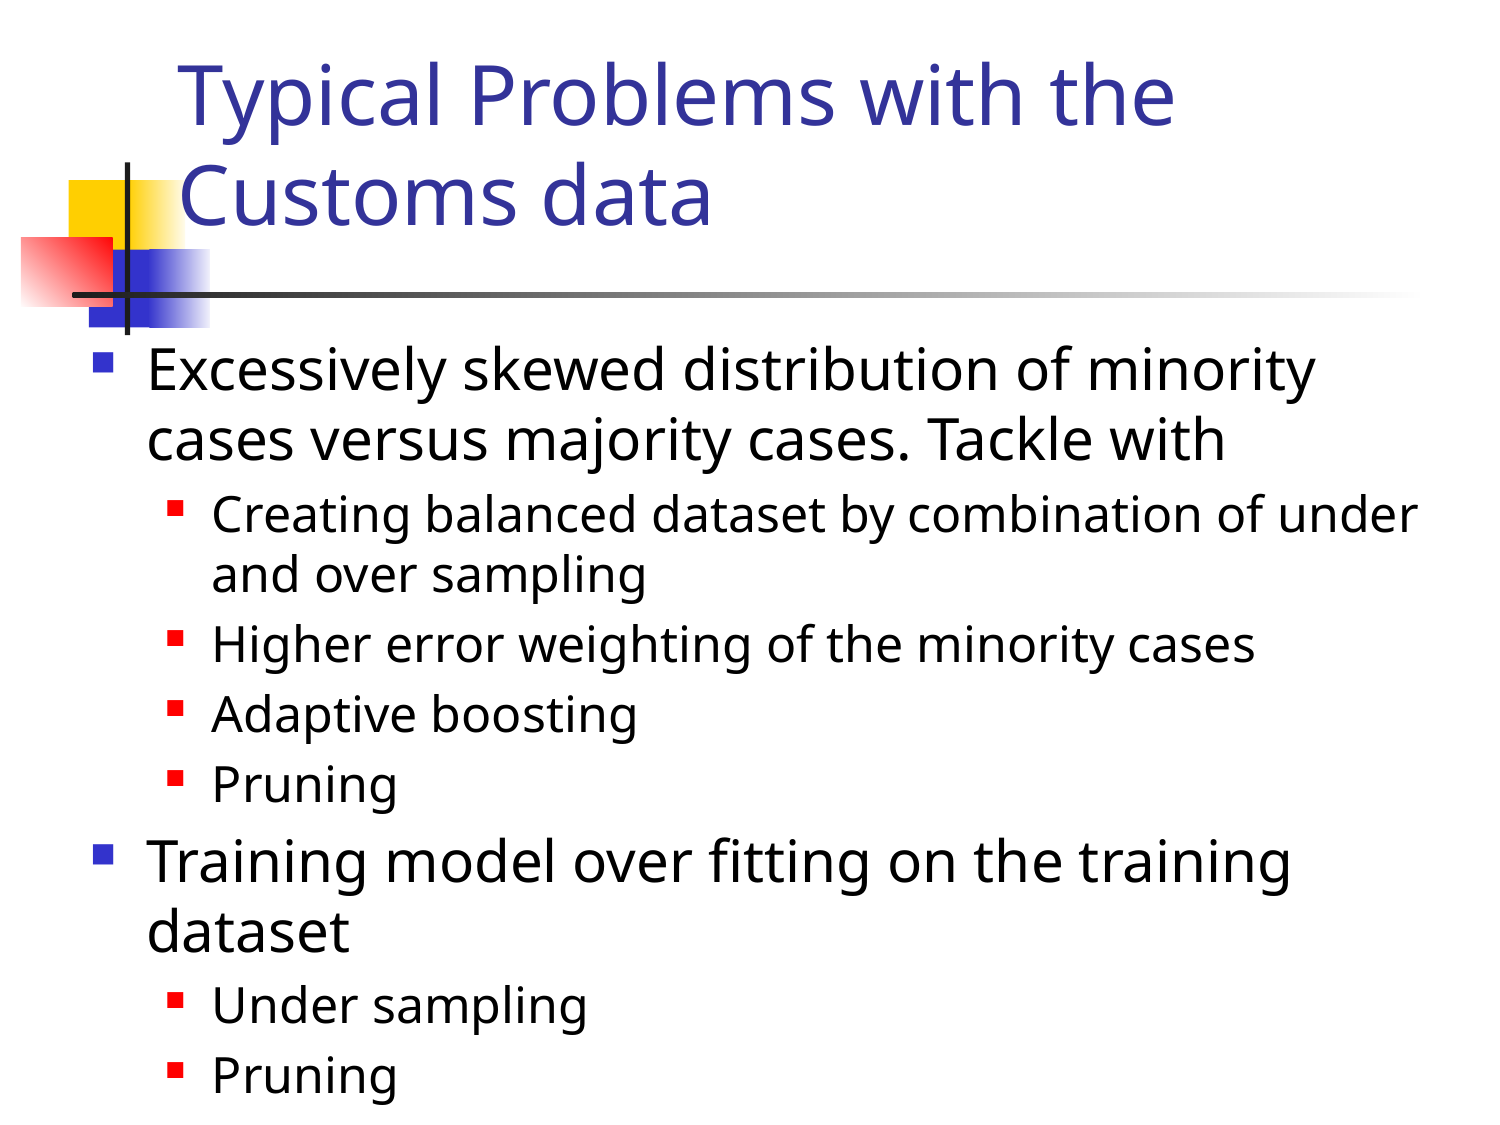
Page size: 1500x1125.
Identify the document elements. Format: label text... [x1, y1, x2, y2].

list Excessively skewed distribution of minority cases versus majority cases. Tackle with Creating balanced dataset by combination of under and over sampling Higher error weighting of the minority cases Adaptive boosting Pruning Training model over fitting on the training dataset Under sampling Pruning [74, 324, 1463, 1088]
title Typical Problems with the Customs data [162, 62, 1451, 251]
